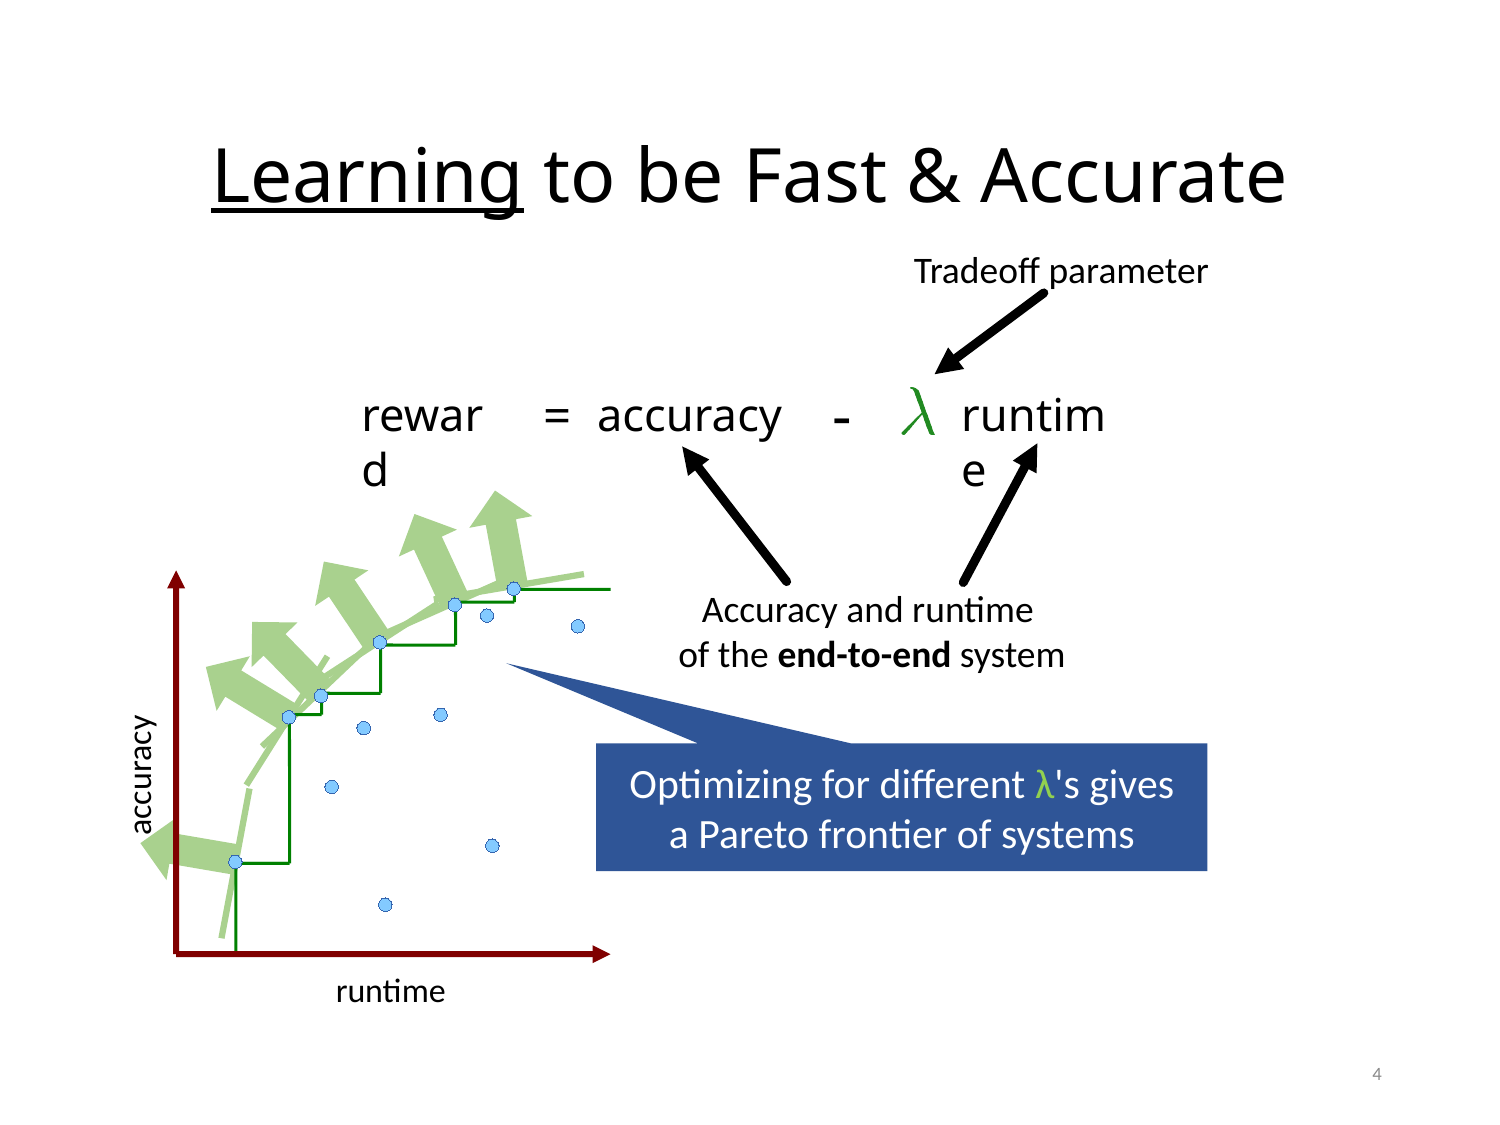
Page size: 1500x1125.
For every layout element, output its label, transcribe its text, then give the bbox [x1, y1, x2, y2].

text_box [454, 503, 583, 570]
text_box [348, 370, 1137, 456]
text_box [867, 239, 1256, 375]
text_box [110, 570, 611, 1016]
text_box Optimizing for different λ's gives a Pareto frontier of systems [611, 686, 1209, 873]
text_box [311, 558, 392, 570]
text_box Learning to be Fast & Accurate [75, 78, 1425, 267]
slide_number 4 [1059, 1042, 1397, 1103]
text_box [655, 456, 1090, 673]
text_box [392, 518, 521, 570]
